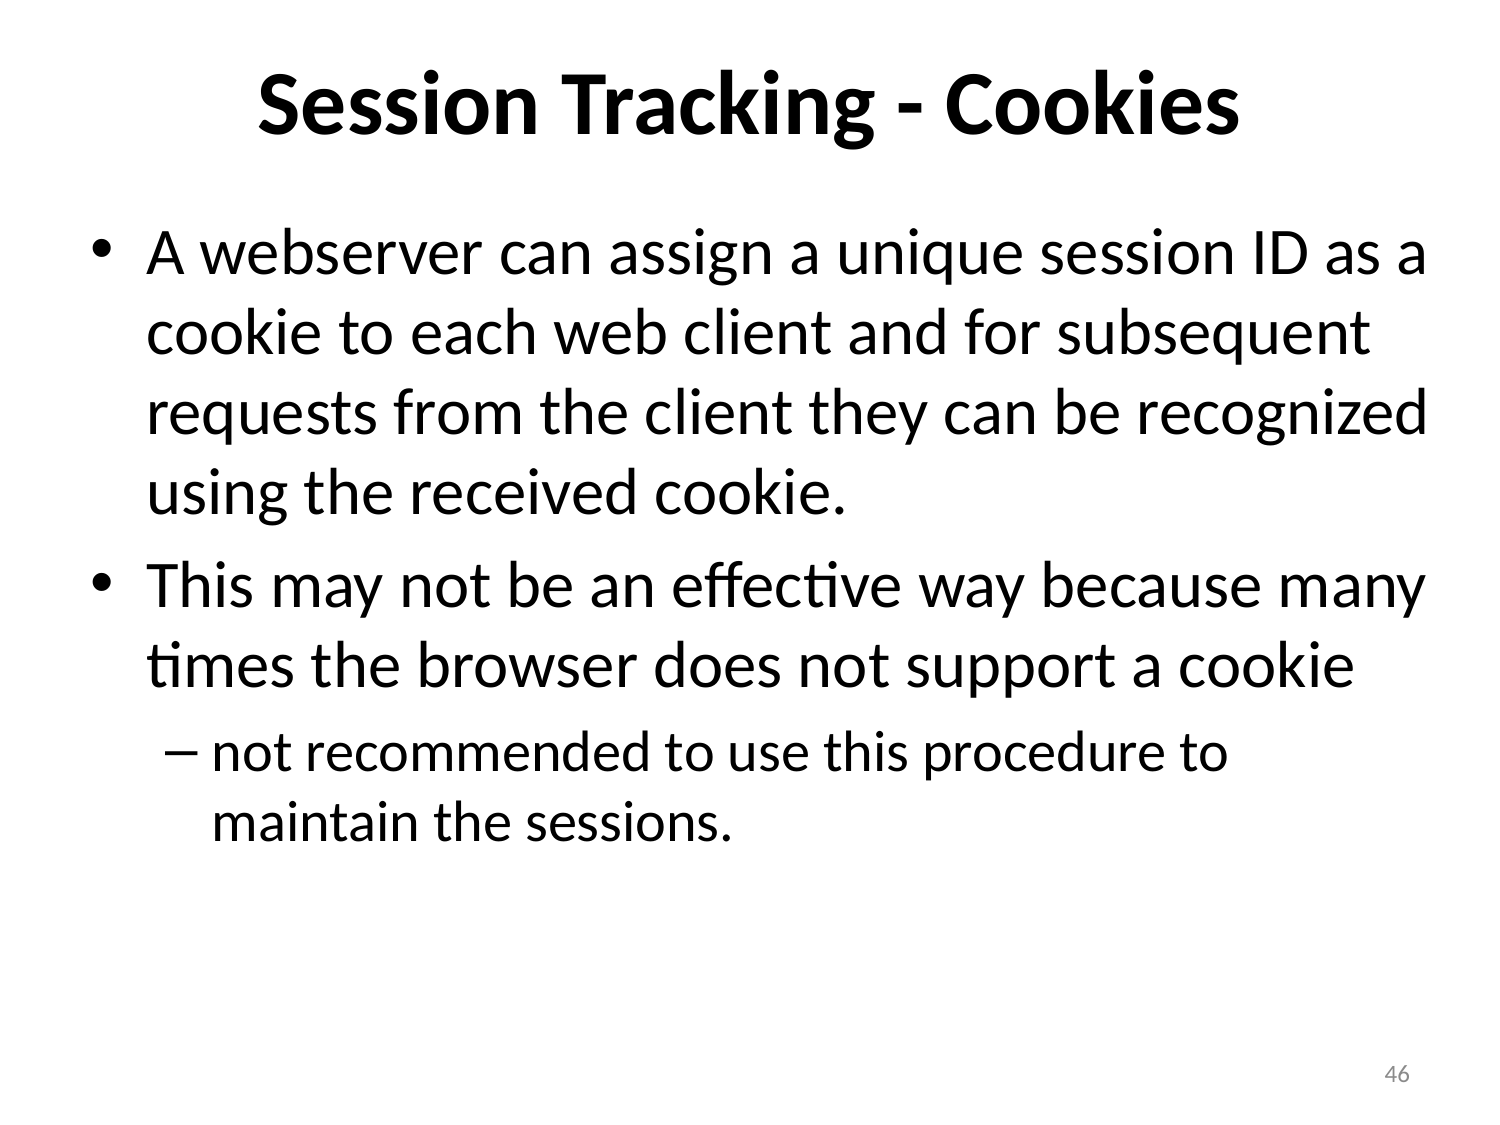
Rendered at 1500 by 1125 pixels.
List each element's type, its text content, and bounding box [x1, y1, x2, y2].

slide_number 46 [1074, 1042, 1425, 1103]
list A webserver can assign a unique session ID as a cookie to each web client and for subsequent requests from the client they can be recognized using the received cookie. This may not be an effective way because many times the browser does not support a cookie not recommended to use this procedure to maintain the sessions. [75, 200, 1450, 1038]
title Session Tracking - Cookies [75, 20, 1425, 175]
